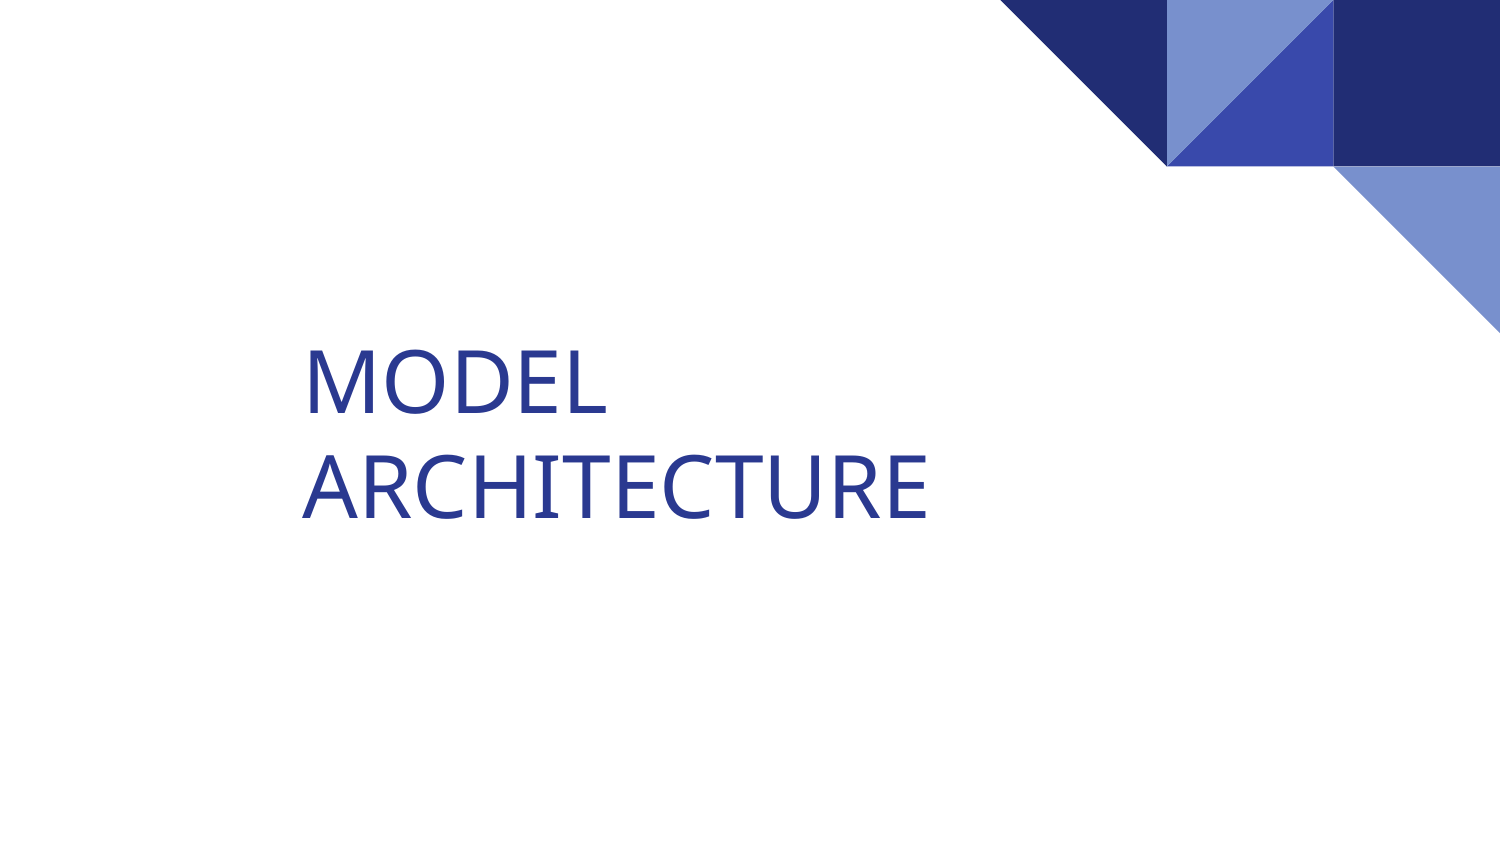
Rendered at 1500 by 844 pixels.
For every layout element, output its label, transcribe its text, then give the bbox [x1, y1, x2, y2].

title MODEL ARCHITECTURE [287, 292, 1213, 551]
